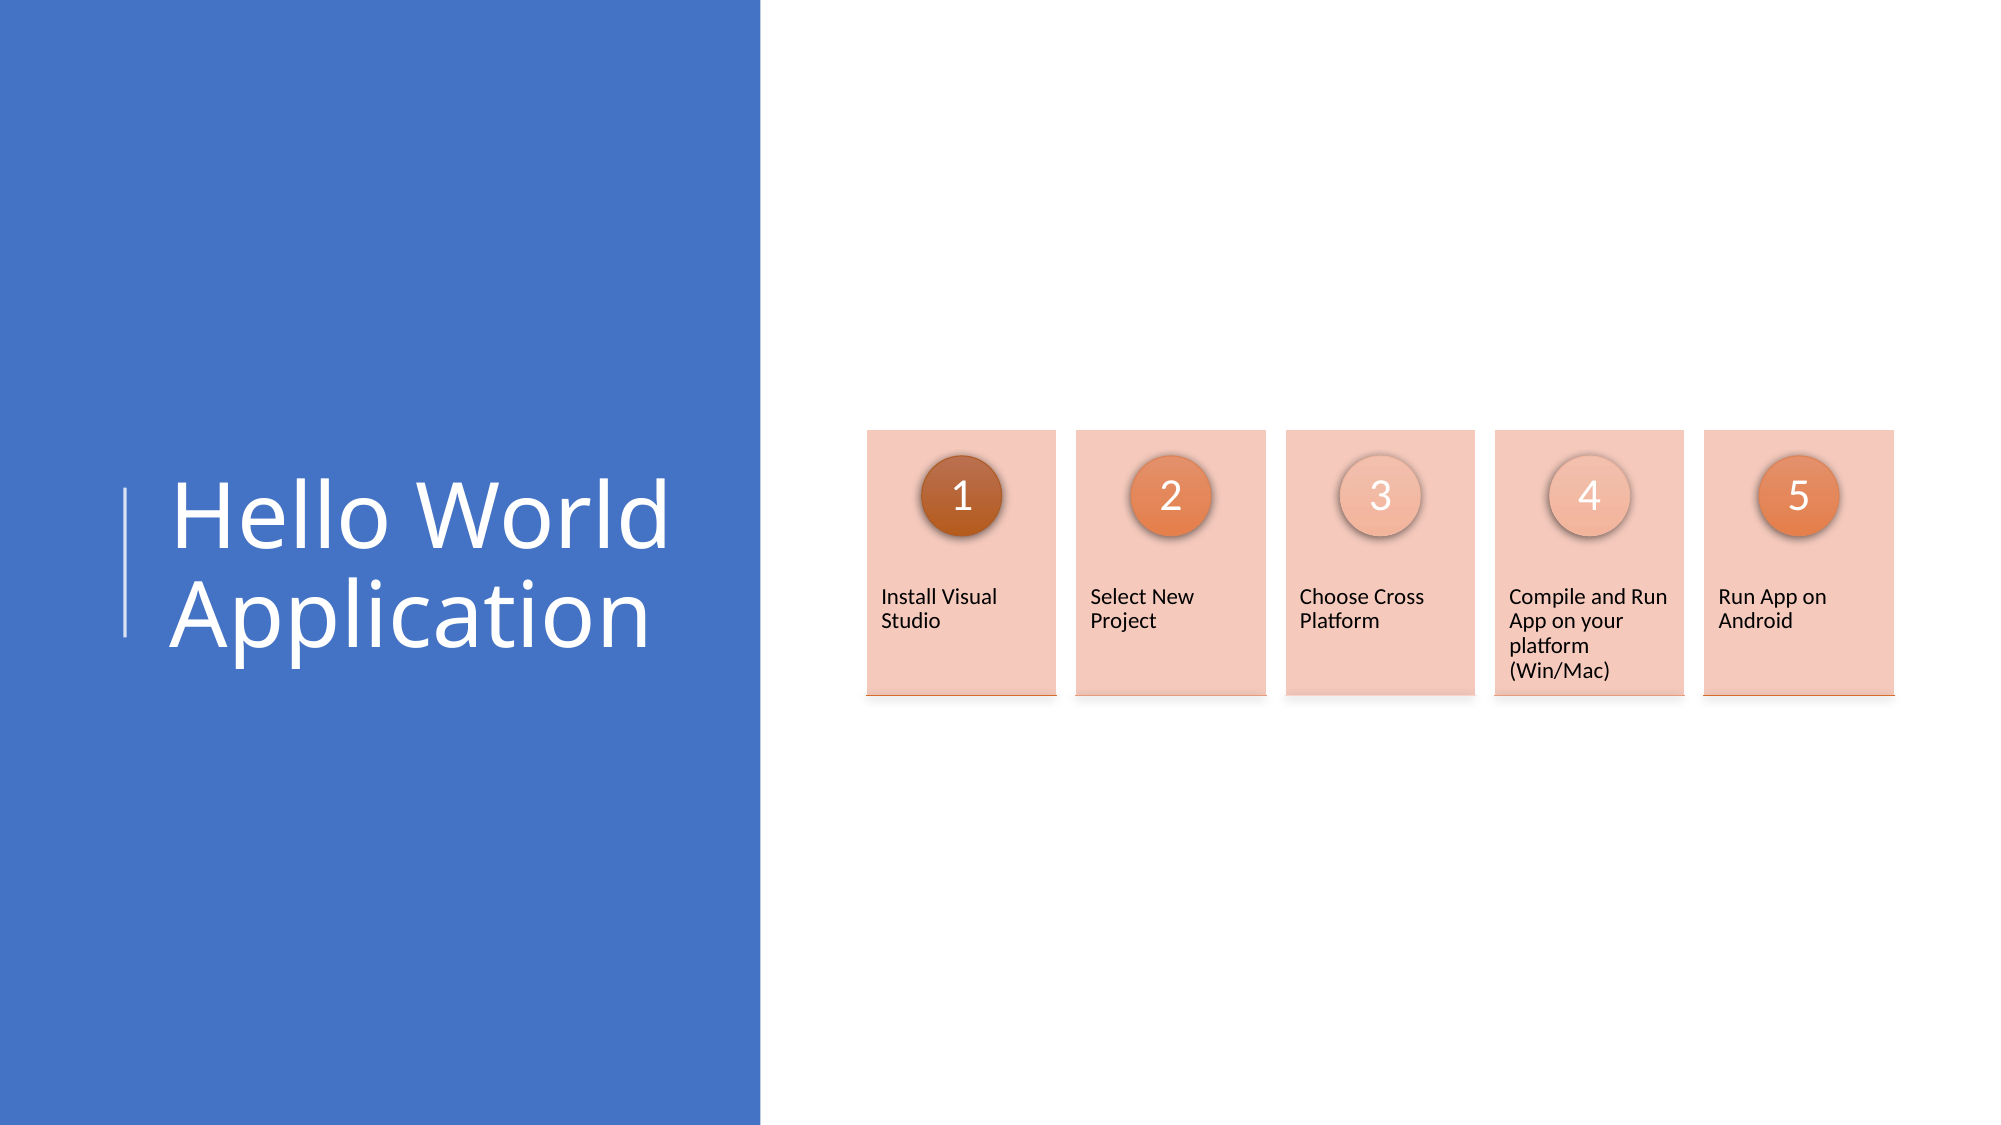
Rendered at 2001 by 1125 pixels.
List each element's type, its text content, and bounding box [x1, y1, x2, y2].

text_box [0, 0, 761, 1125]
title Hello World Application [154, 116, 708, 1020]
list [866, 105, 1895, 1020]
